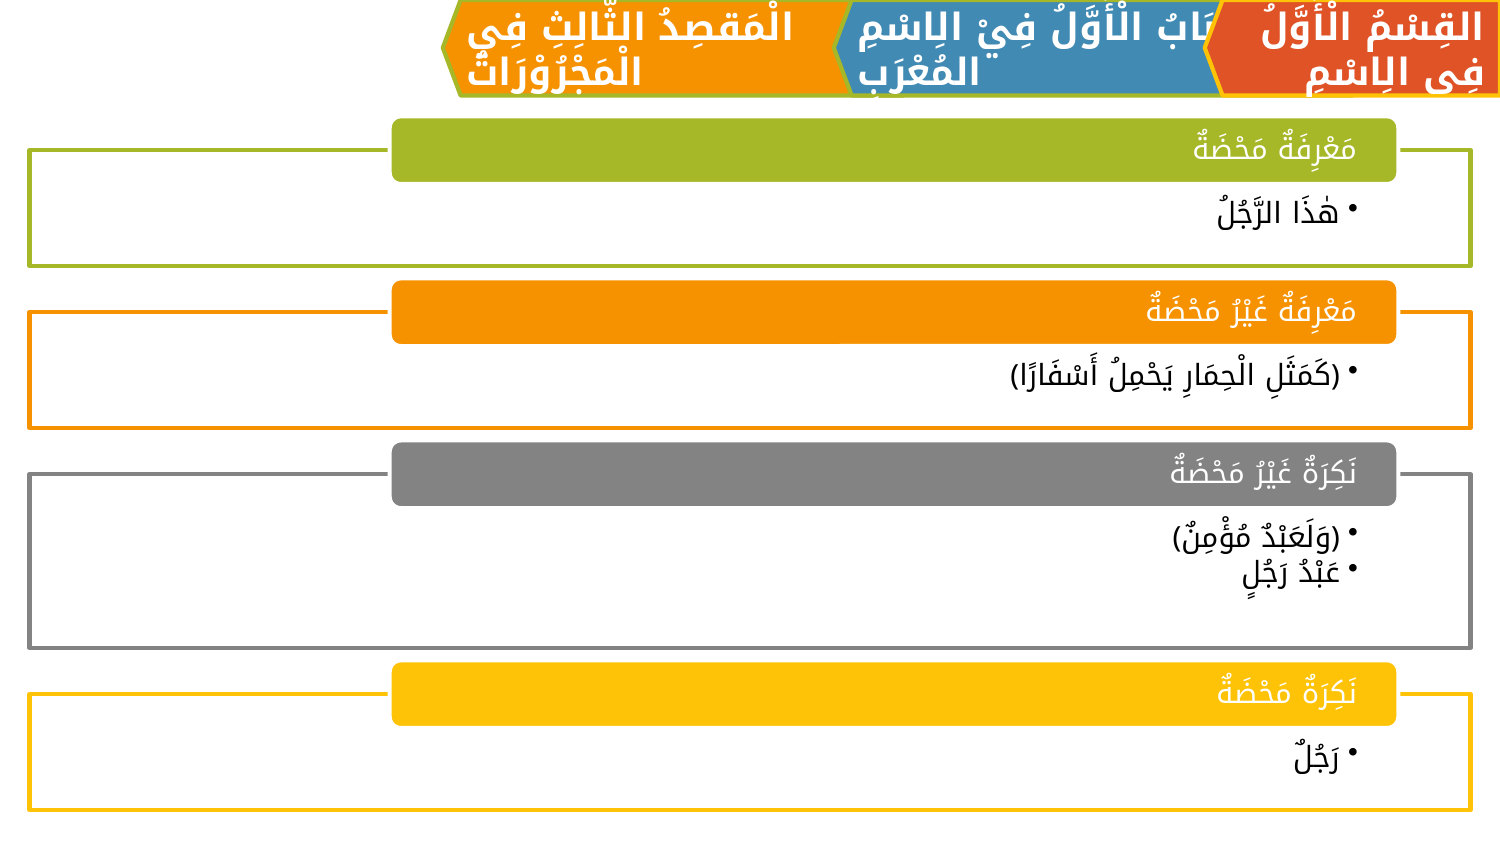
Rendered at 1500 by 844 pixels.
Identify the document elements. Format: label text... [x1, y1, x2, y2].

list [28, 102, 1472, 824]
text_box الْمَقصِدُ الثَّالِثِ فِي الْمَجْرُوْرَاتُ [440, 0, 849, 95]
text_box القِسْمُ الْأَوَّلُ فِي الِاسْمِ [1202, 0, 1500, 98]
text_box اَلبَابُ الْأَوَّلُ فِيْ الِاسْمِ المُعْرَبِ [831, 0, 1219, 95]
